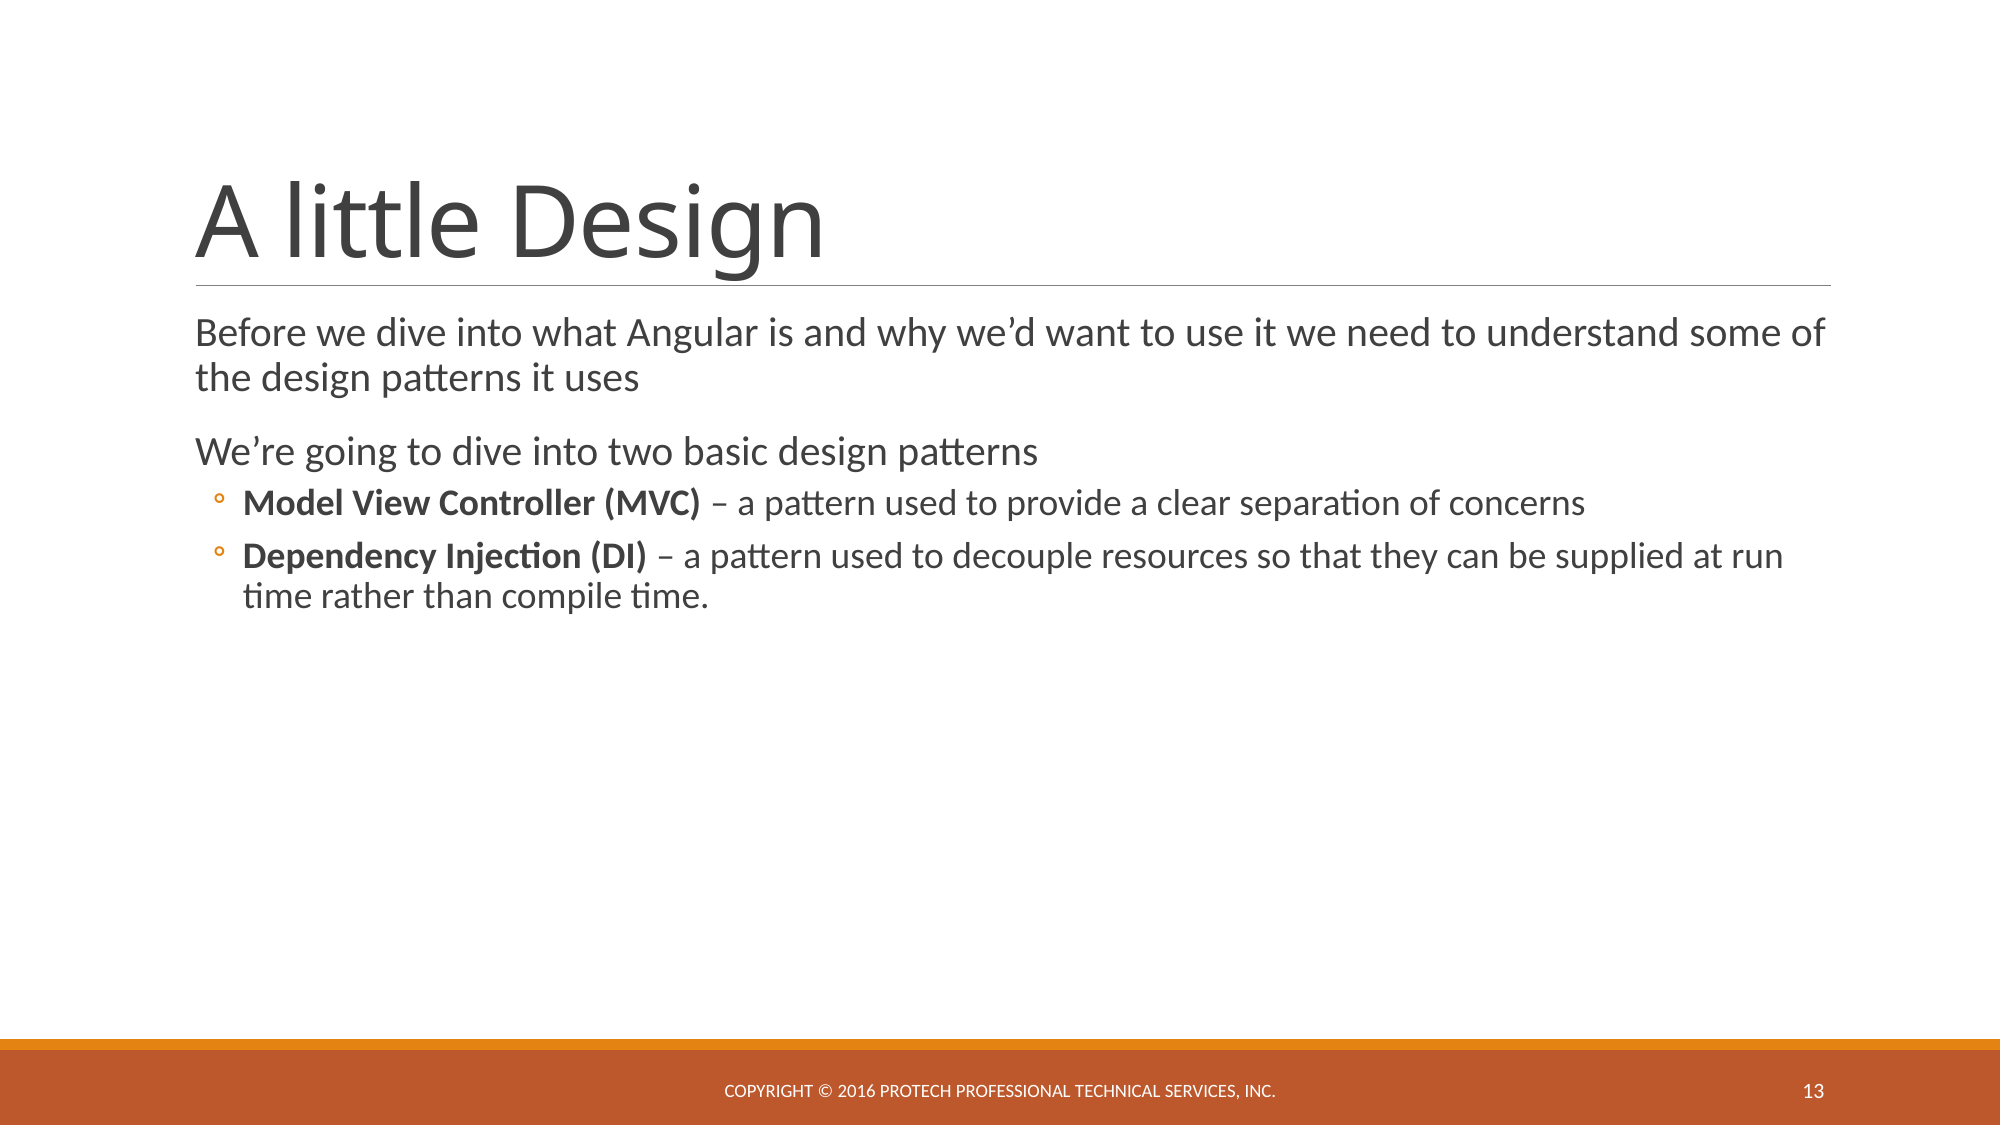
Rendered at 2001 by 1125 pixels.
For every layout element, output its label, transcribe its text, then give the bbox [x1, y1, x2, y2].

footer Copyright © 2016 ProTech Professional Technical Services, Inc. [604, 1059, 1396, 1120]
list Before we dive into what Angular is and why we’d want to use it we need to understand some of the design patterns it uses We’re going to dive into two basic design patterns Model View Controller (MVC) – a pattern used to provide a clear separation of concerns Dependency Injection (DI) – a pattern used to decouple resources so that they can be supplied at run time rather than compile time. [180, 302, 1830, 963]
title A little Design [180, 47, 1830, 285]
slide_number 13 [1624, 1059, 1840, 1120]
